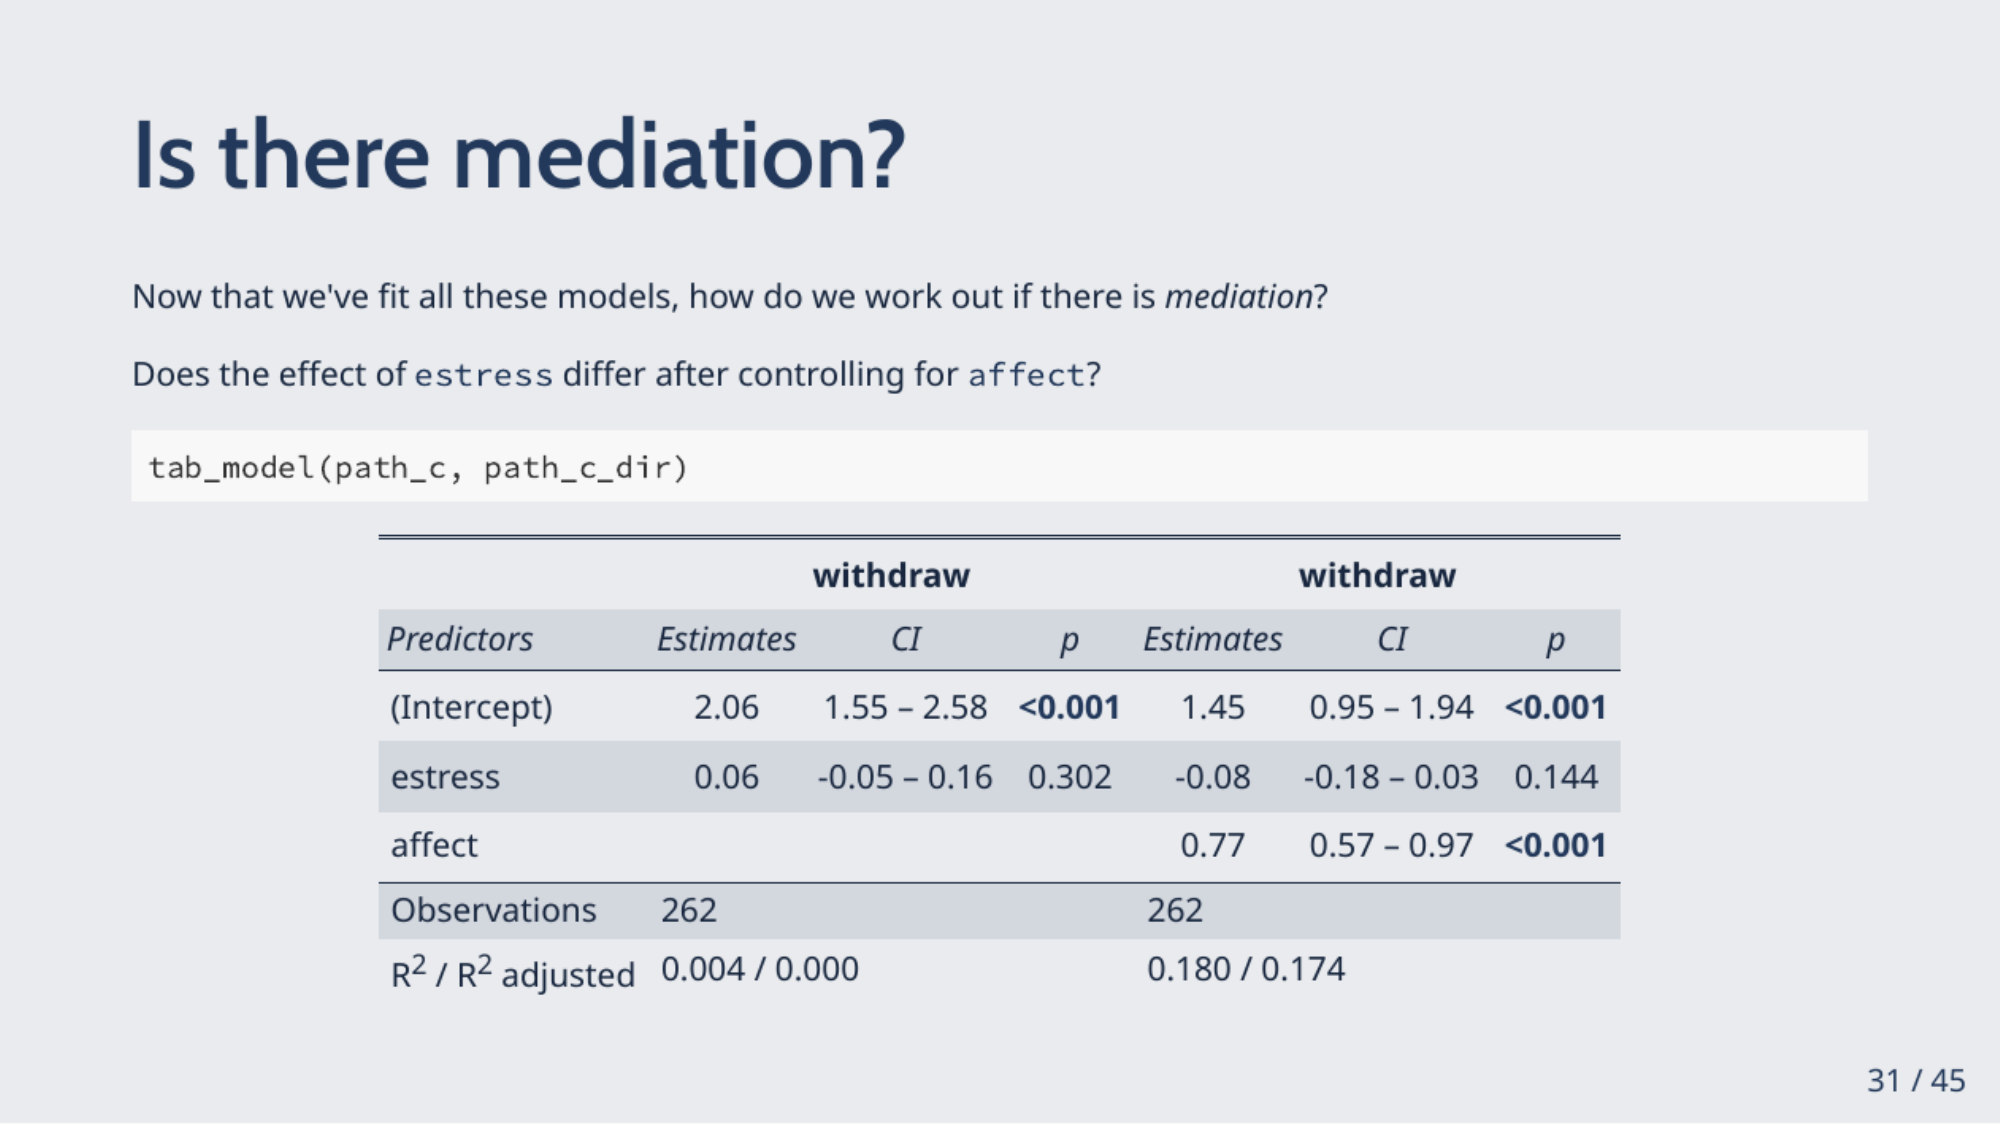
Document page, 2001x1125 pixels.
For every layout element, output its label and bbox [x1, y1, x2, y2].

list [0, 0, 2000, 1125]
